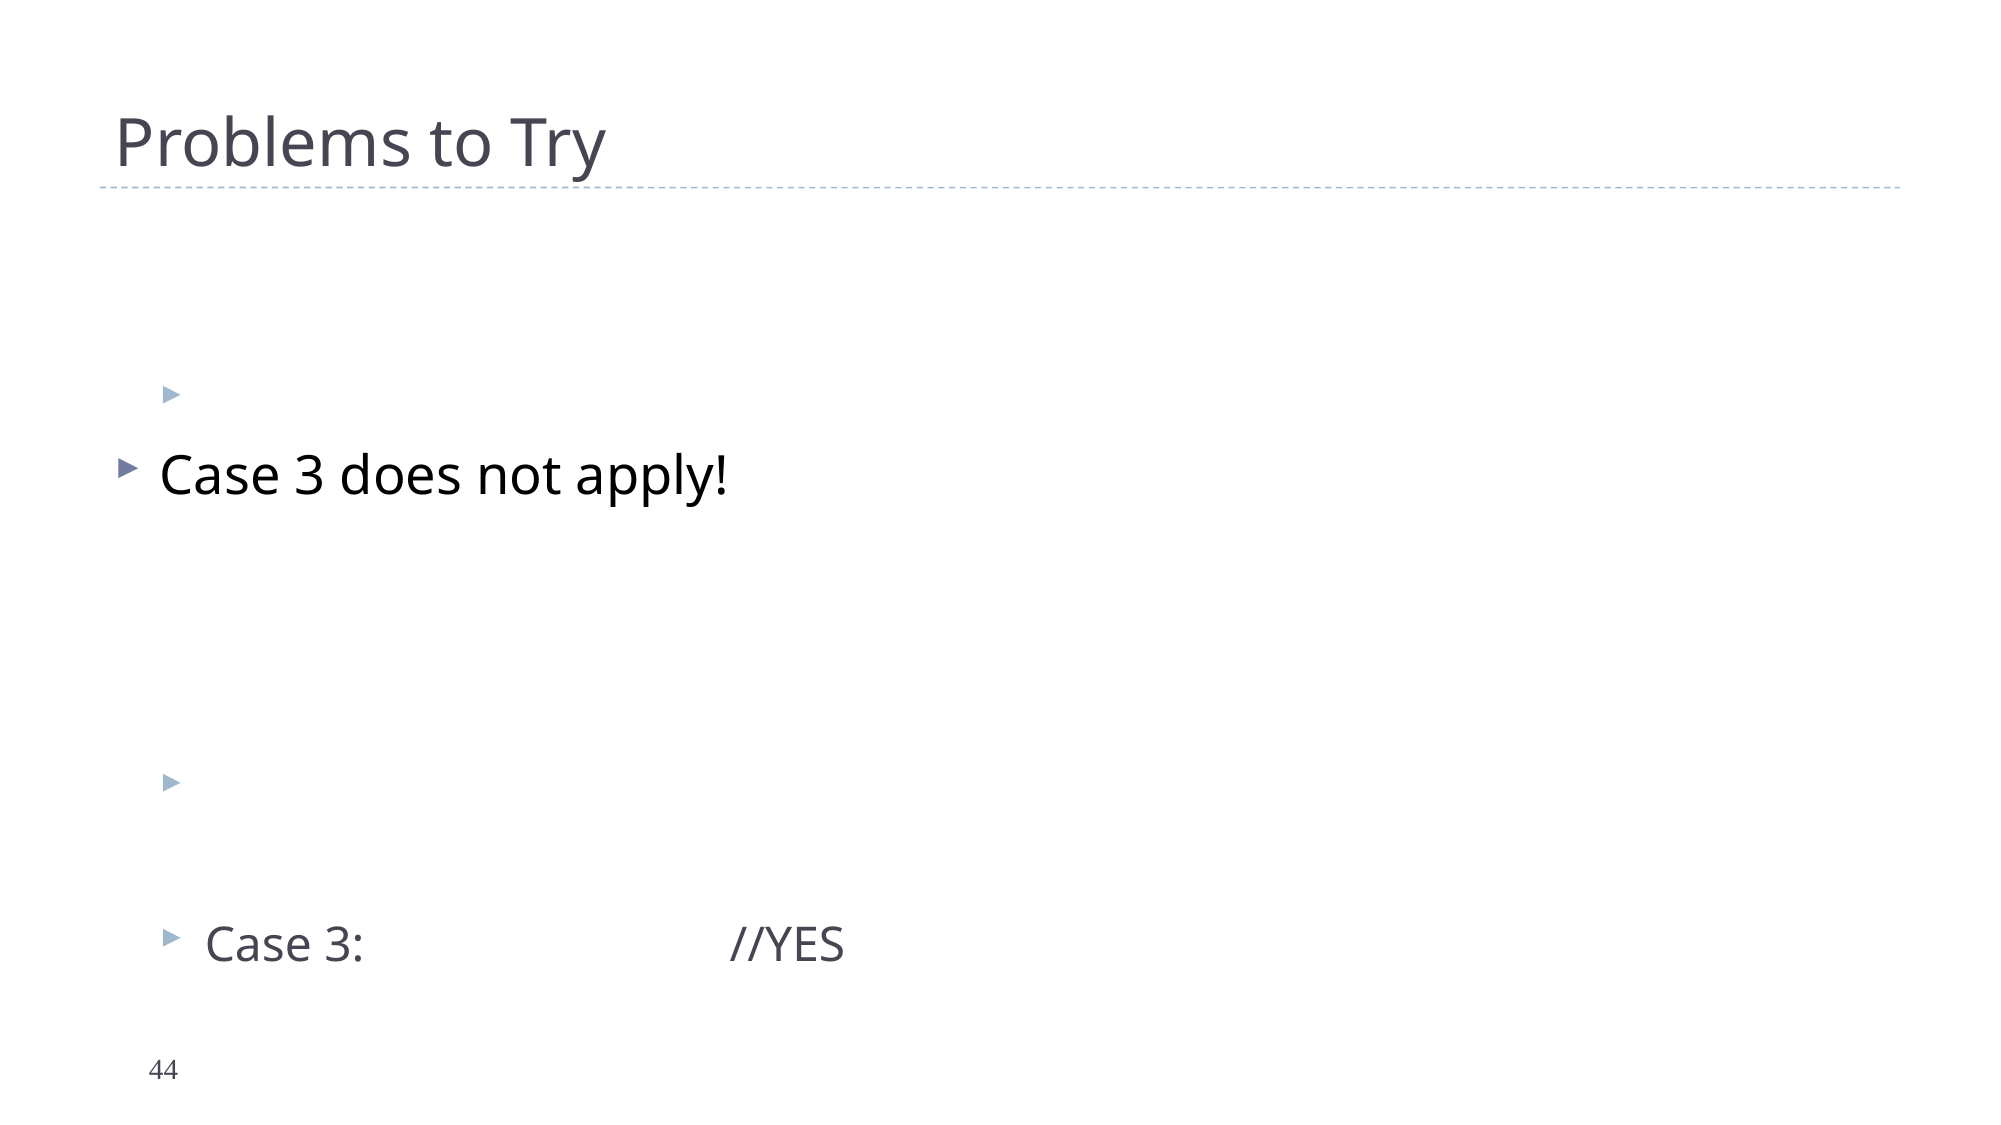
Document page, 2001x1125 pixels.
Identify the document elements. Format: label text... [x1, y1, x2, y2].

slide_number 44 [133, 1042, 568, 1103]
title Problems to Try [99, 24, 1900, 188]
